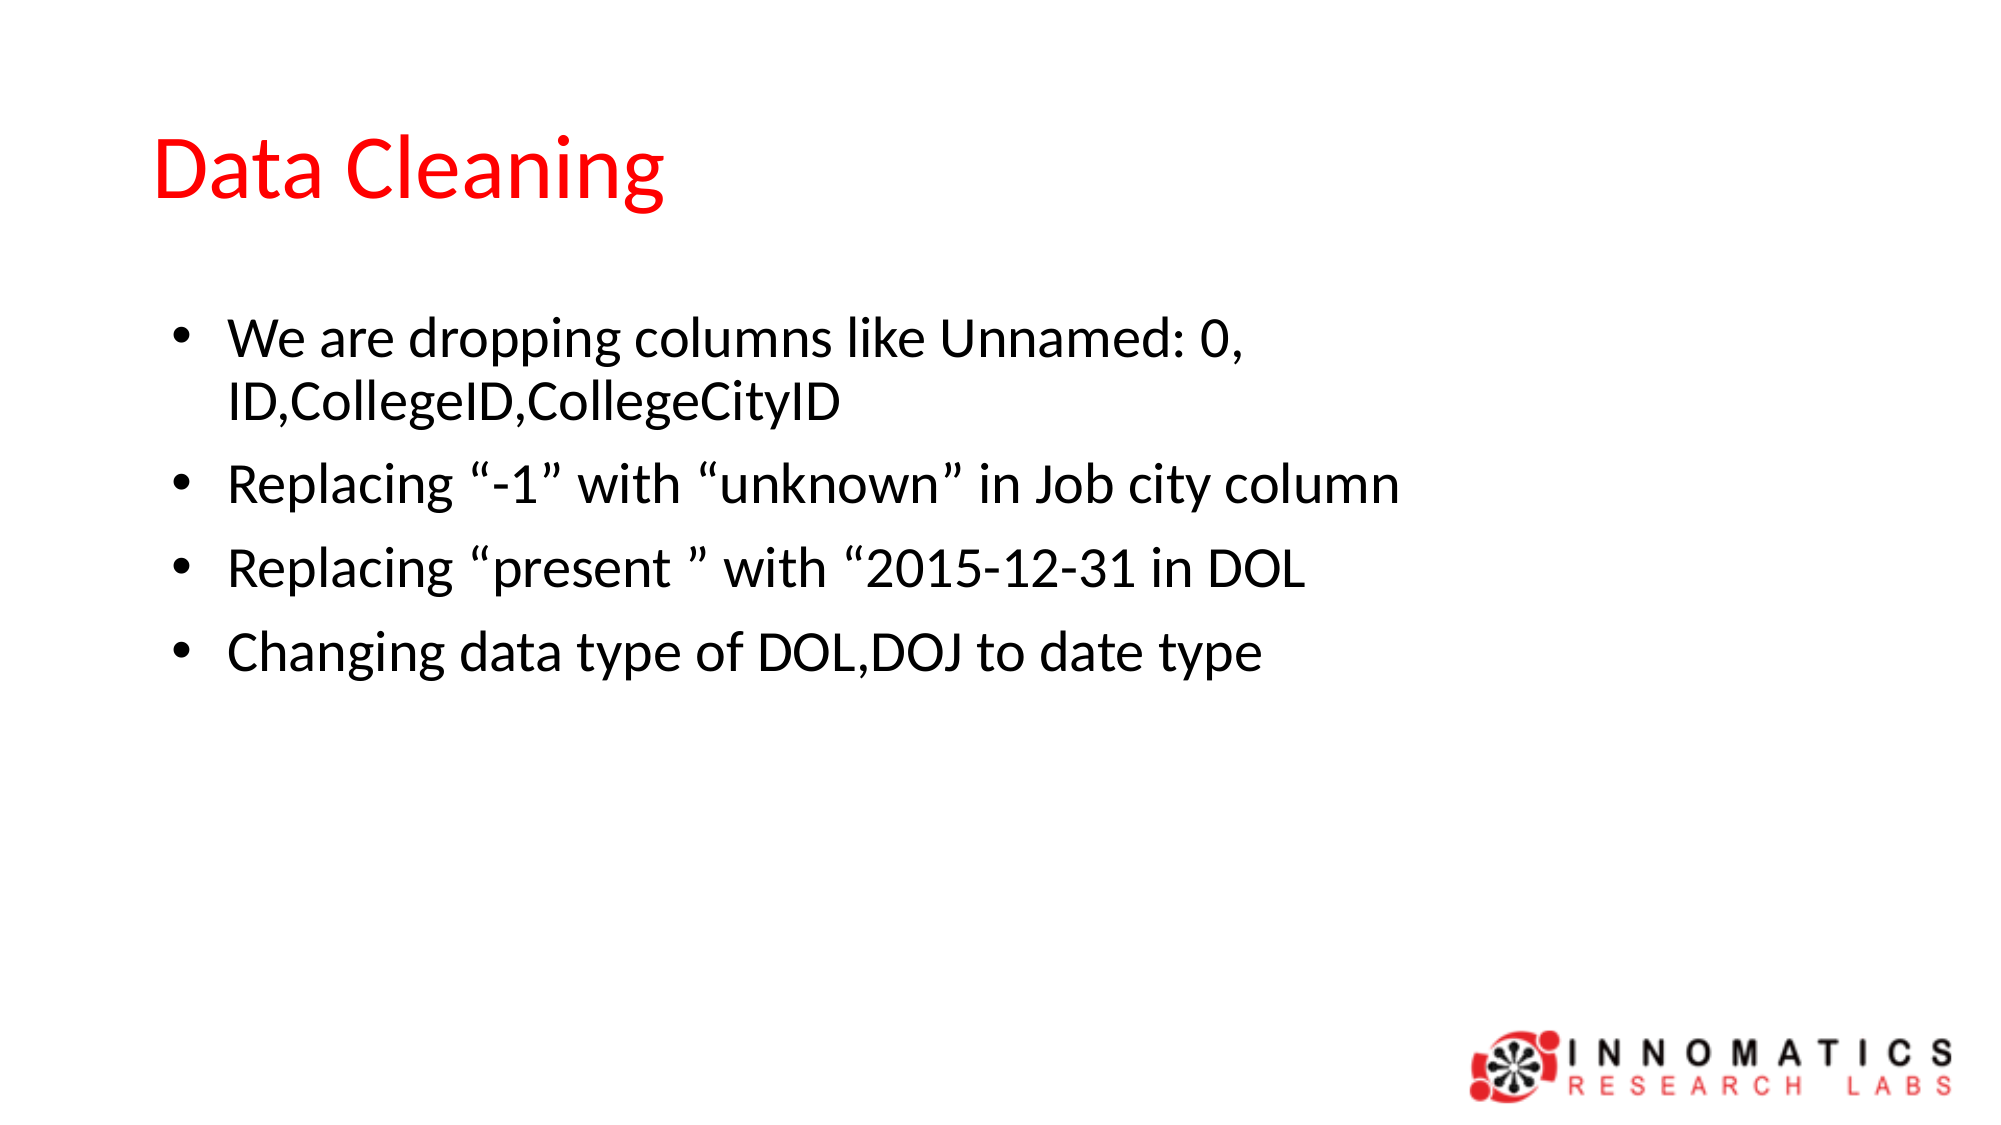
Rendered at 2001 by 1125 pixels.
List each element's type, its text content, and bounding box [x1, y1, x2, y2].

title Data Cleaning [137, 59, 1863, 278]
picture [1445, 1014, 1975, 1125]
list We are dropping columns like Unnamed: 0, ID,CollegeID,CollegeCityID Replacing “-1” with “unknown” in Job city column Replacing “present ” with “2015-12-31 in DOL Changing data type of DOL,DOJ to date type [137, 299, 1863, 1014]
